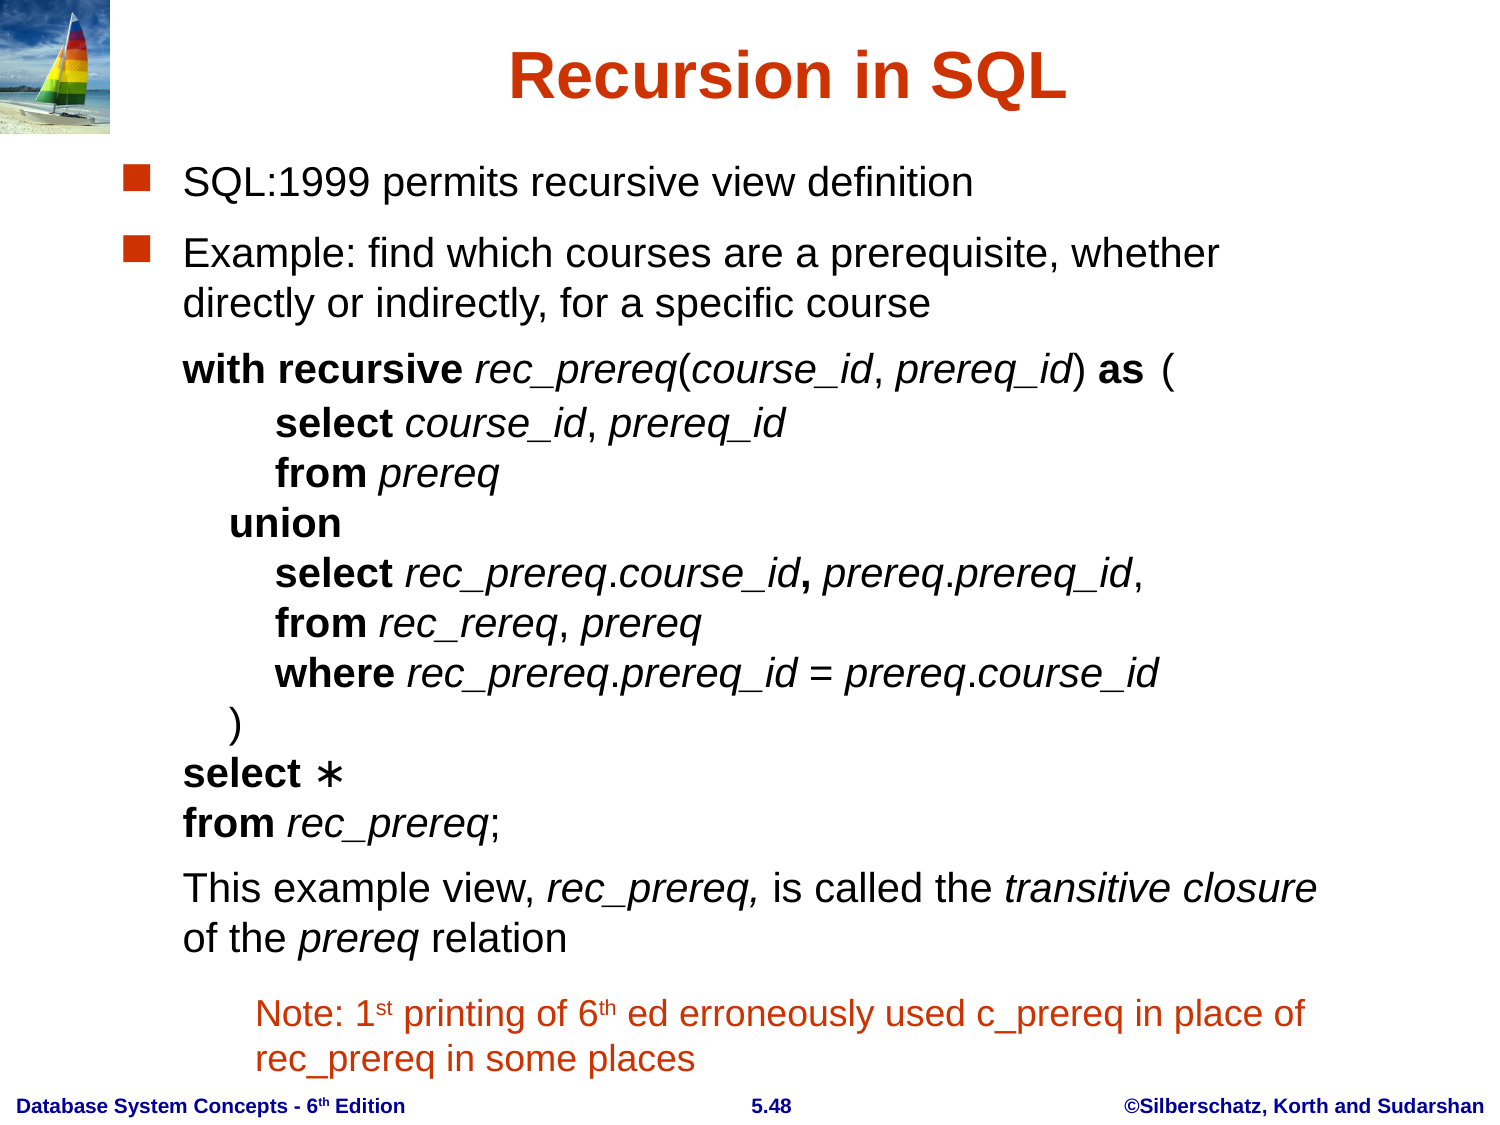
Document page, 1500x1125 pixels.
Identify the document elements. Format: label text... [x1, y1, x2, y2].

text_box Note: 1st printing of 6th ed erroneously used c_prereq in place of rec_prereq in some places [240, 981, 1331, 1087]
picture [0, 0, 110, 134]
title Recursion in SQL [125, 18, 1452, 120]
list SQL:1999 permits recursive view definition Example: find which courses are a prerequisite, whether directly or indirectly, for a specific course with recursive rec_prereq(course_id, prereq_id) as ( select course_id, prereq_id from prereq union select rec_prereq.course_id, prereq.prereq_id, from rec_rereq, prereq where rec_prereq.prereq_id = prereq.course_id ) select ∗ from rec_prereq; This example view, rec_prereq, is called the transitive closure of the prereq relation [111, 147, 1369, 953]
